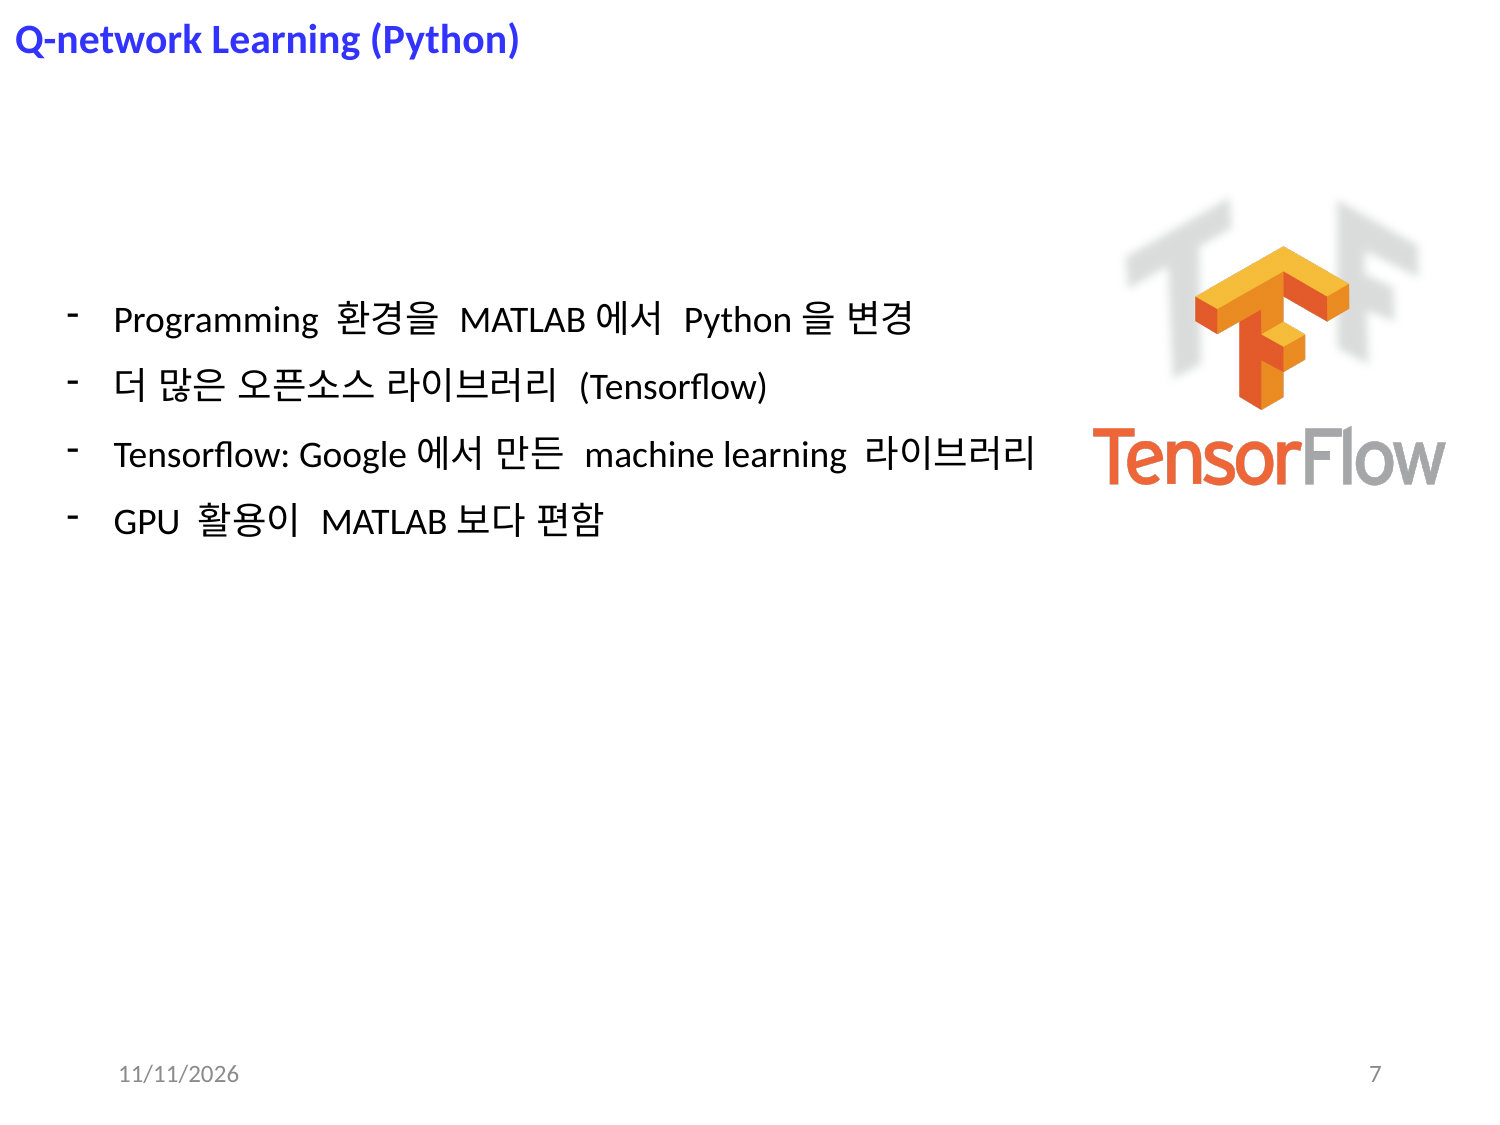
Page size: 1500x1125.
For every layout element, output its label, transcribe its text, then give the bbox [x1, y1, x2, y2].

picture [1086, 187, 1452, 492]
text_box Programming 환경을 MATLAB에서 Python을 변경 더 많은 오픈소스 라이브러리 (Tensorflow) Tensorflow: Google에서 만든 machine learning 라이브러리 GPU 활용이 MATLAB보다 편함 [51, 264, 1427, 618]
text_box Q-network Learning (Python) [0, 4, 536, 70]
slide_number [103, 1042, 441, 1103]
slide_number 7 [1059, 1042, 1397, 1103]
